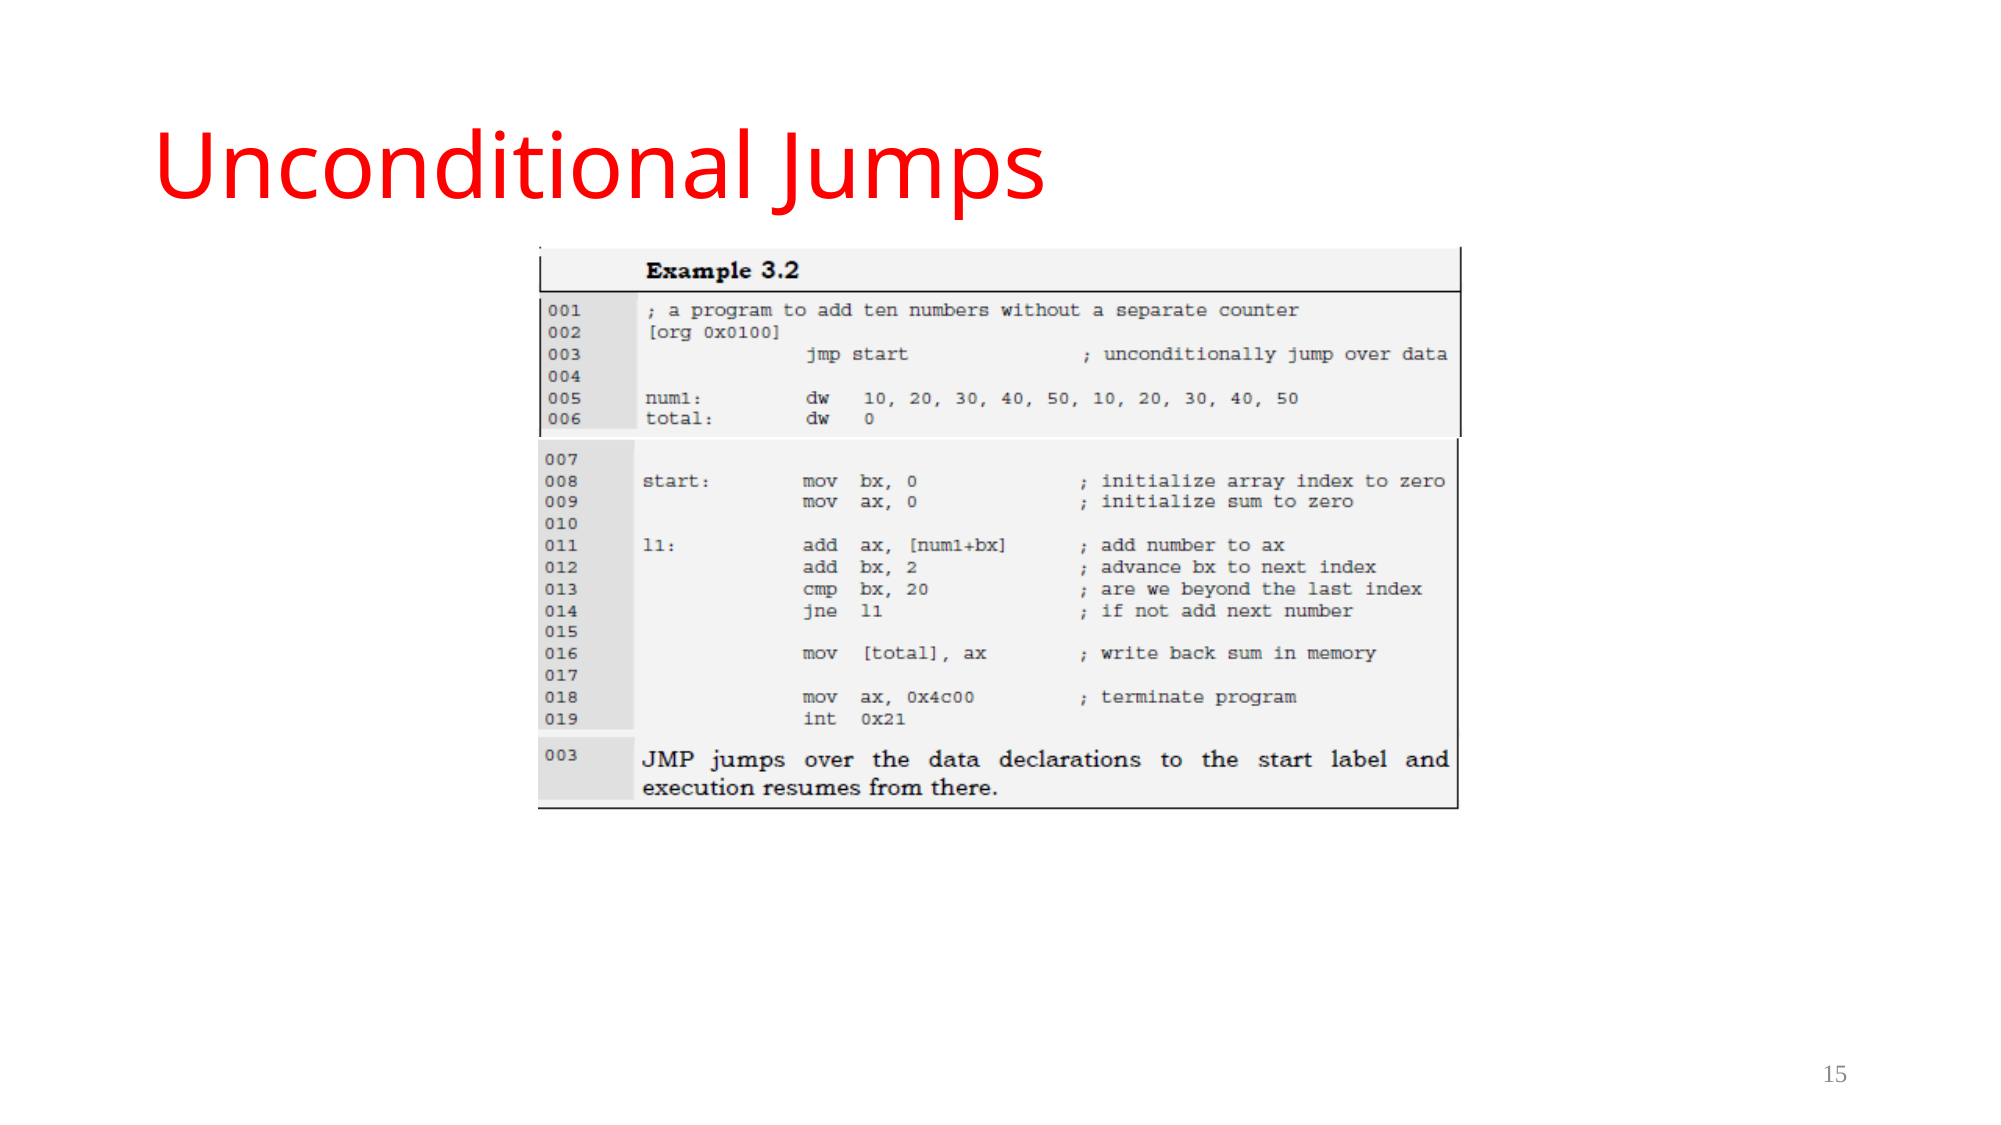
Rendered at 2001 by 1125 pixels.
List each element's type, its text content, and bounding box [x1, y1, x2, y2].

slide_number 15 [1412, 1042, 1863, 1103]
picture [535, 244, 1465, 814]
title Unconditional Jumps [137, 59, 1863, 278]
